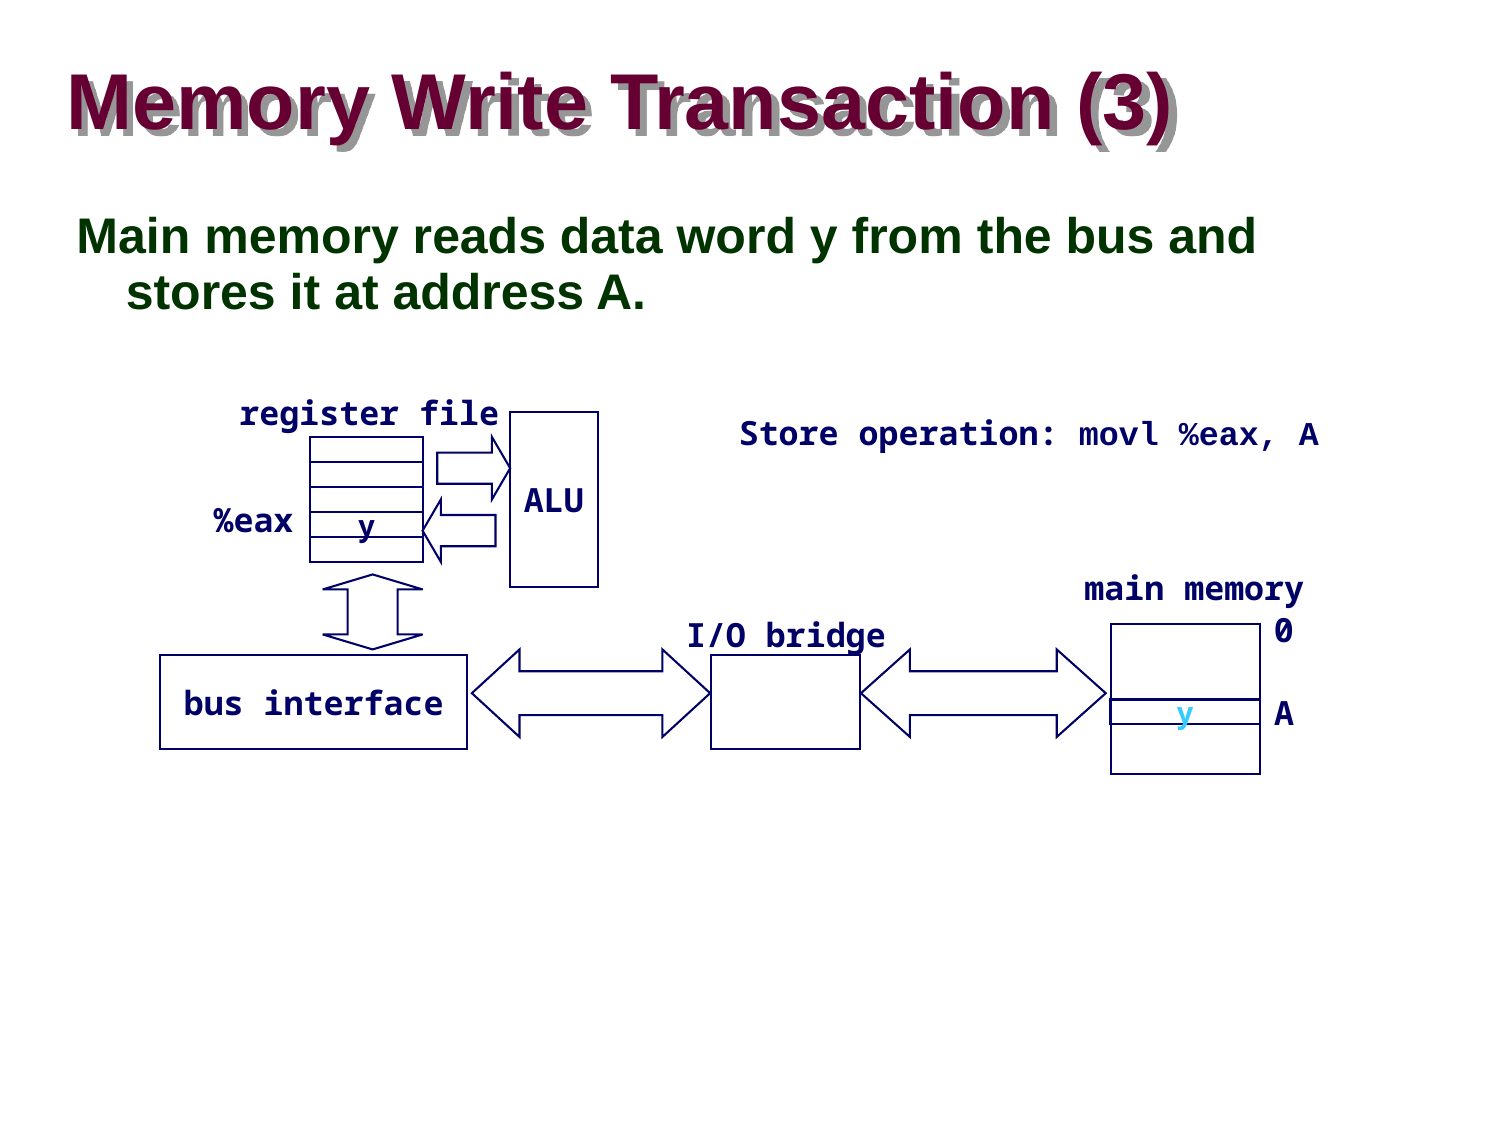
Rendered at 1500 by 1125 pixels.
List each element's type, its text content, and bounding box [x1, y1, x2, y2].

text_box [861, 649, 1106, 737]
text_box main memory [1069, 559, 1319, 615]
text_box [310, 461, 423, 486]
title Memory Write Transaction (3) [66, 40, 1476, 169]
text_box [310, 486, 423, 512]
text_box [422, 499, 496, 562]
list Main memory reads data word y from the bus and stores it at address A. [47, 199, 1411, 1058]
text_box [1110, 725, 1261, 775]
text_box [437, 440, 510, 500]
text_box [322, 574, 423, 650]
text_box I/O bridge [671, 607, 901, 662]
text_box y [310, 512, 423, 536]
text_box ALU [510, 411, 598, 587]
text_box [1110, 624, 1261, 699]
text_box [310, 440, 423, 461]
text_box bus interface [160, 654, 468, 750]
text_box [471, 649, 711, 737]
text_box 0 [1259, 602, 1309, 657]
text_box %eax [198, 491, 309, 547]
text_box register file [224, 384, 515, 440]
text_box [710, 662, 861, 750]
text_box y [1110, 699, 1259, 725]
text_box [310, 536, 423, 562]
text_box A [1259, 684, 1309, 740]
text_box Store operation: movl %eax, A [724, 404, 1334, 500]
